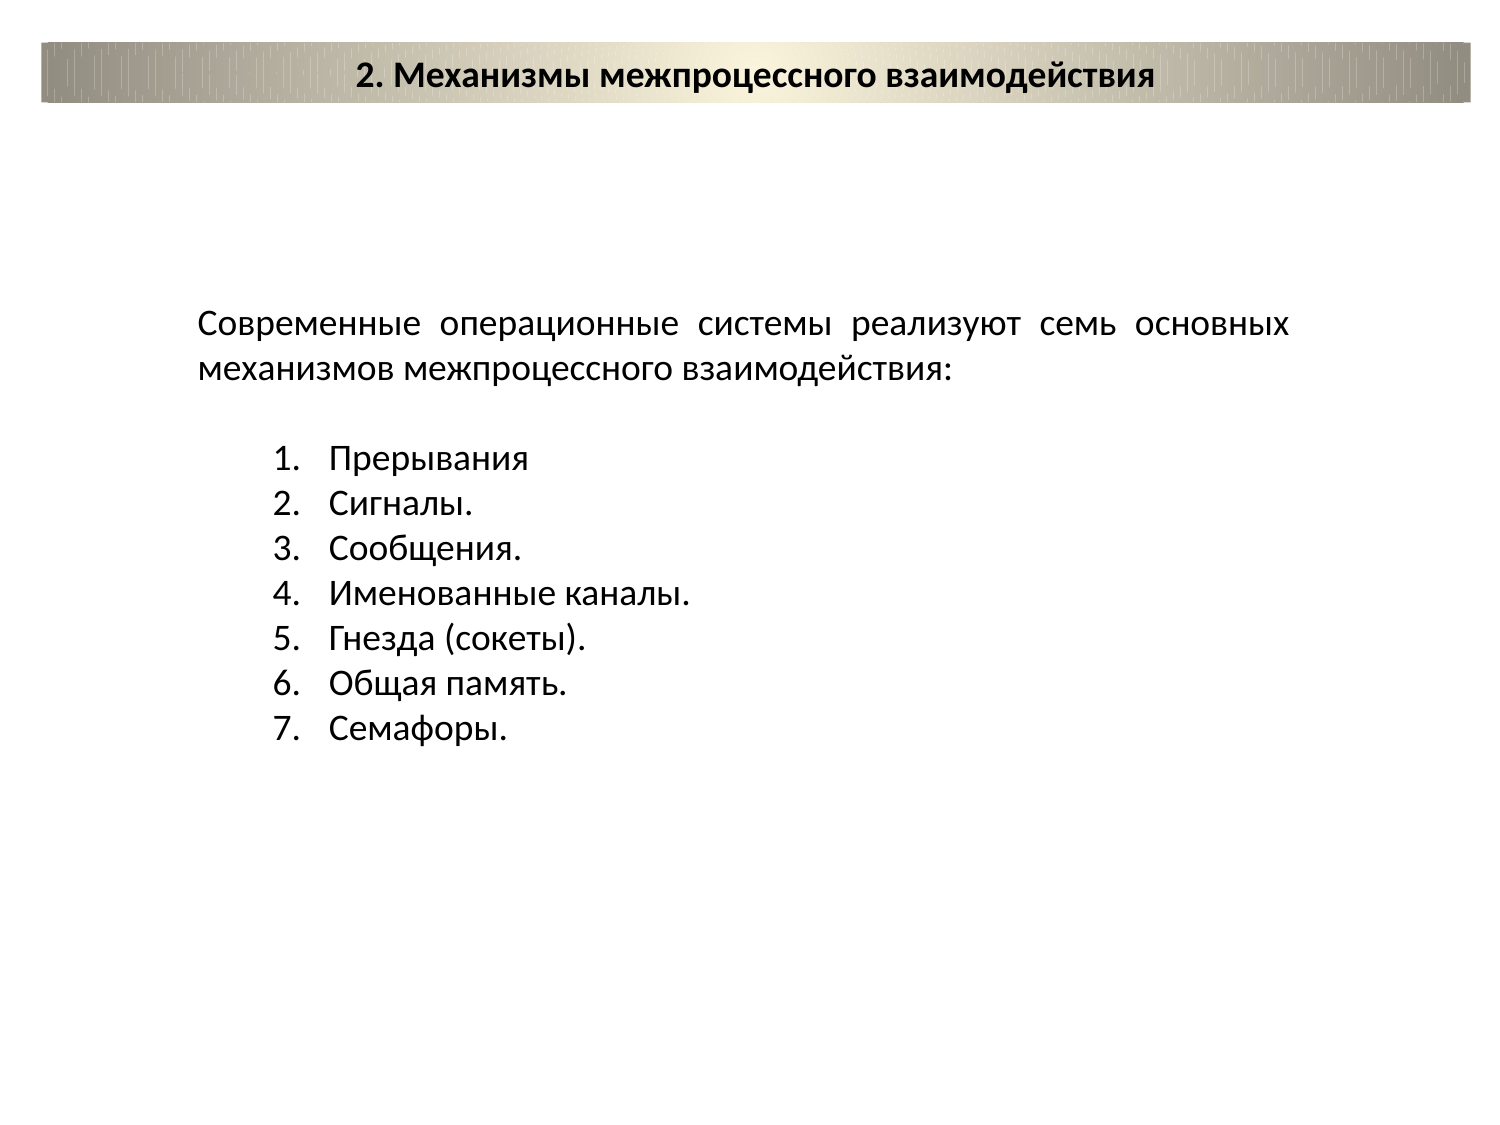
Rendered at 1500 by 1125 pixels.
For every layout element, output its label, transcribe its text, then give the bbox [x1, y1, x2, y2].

text_box 2. Механизмы межпроцессного взаимодействия [41, 42, 1471, 103]
text_box Современные операционные системы реализуют семь основных механизмов межпроцессного взаимодействия: Прерывания Сигналы. Сообщения. Именованные каналы. Гнезда (сокеты). Общая память. Семафоры. [182, 290, 1306, 756]
